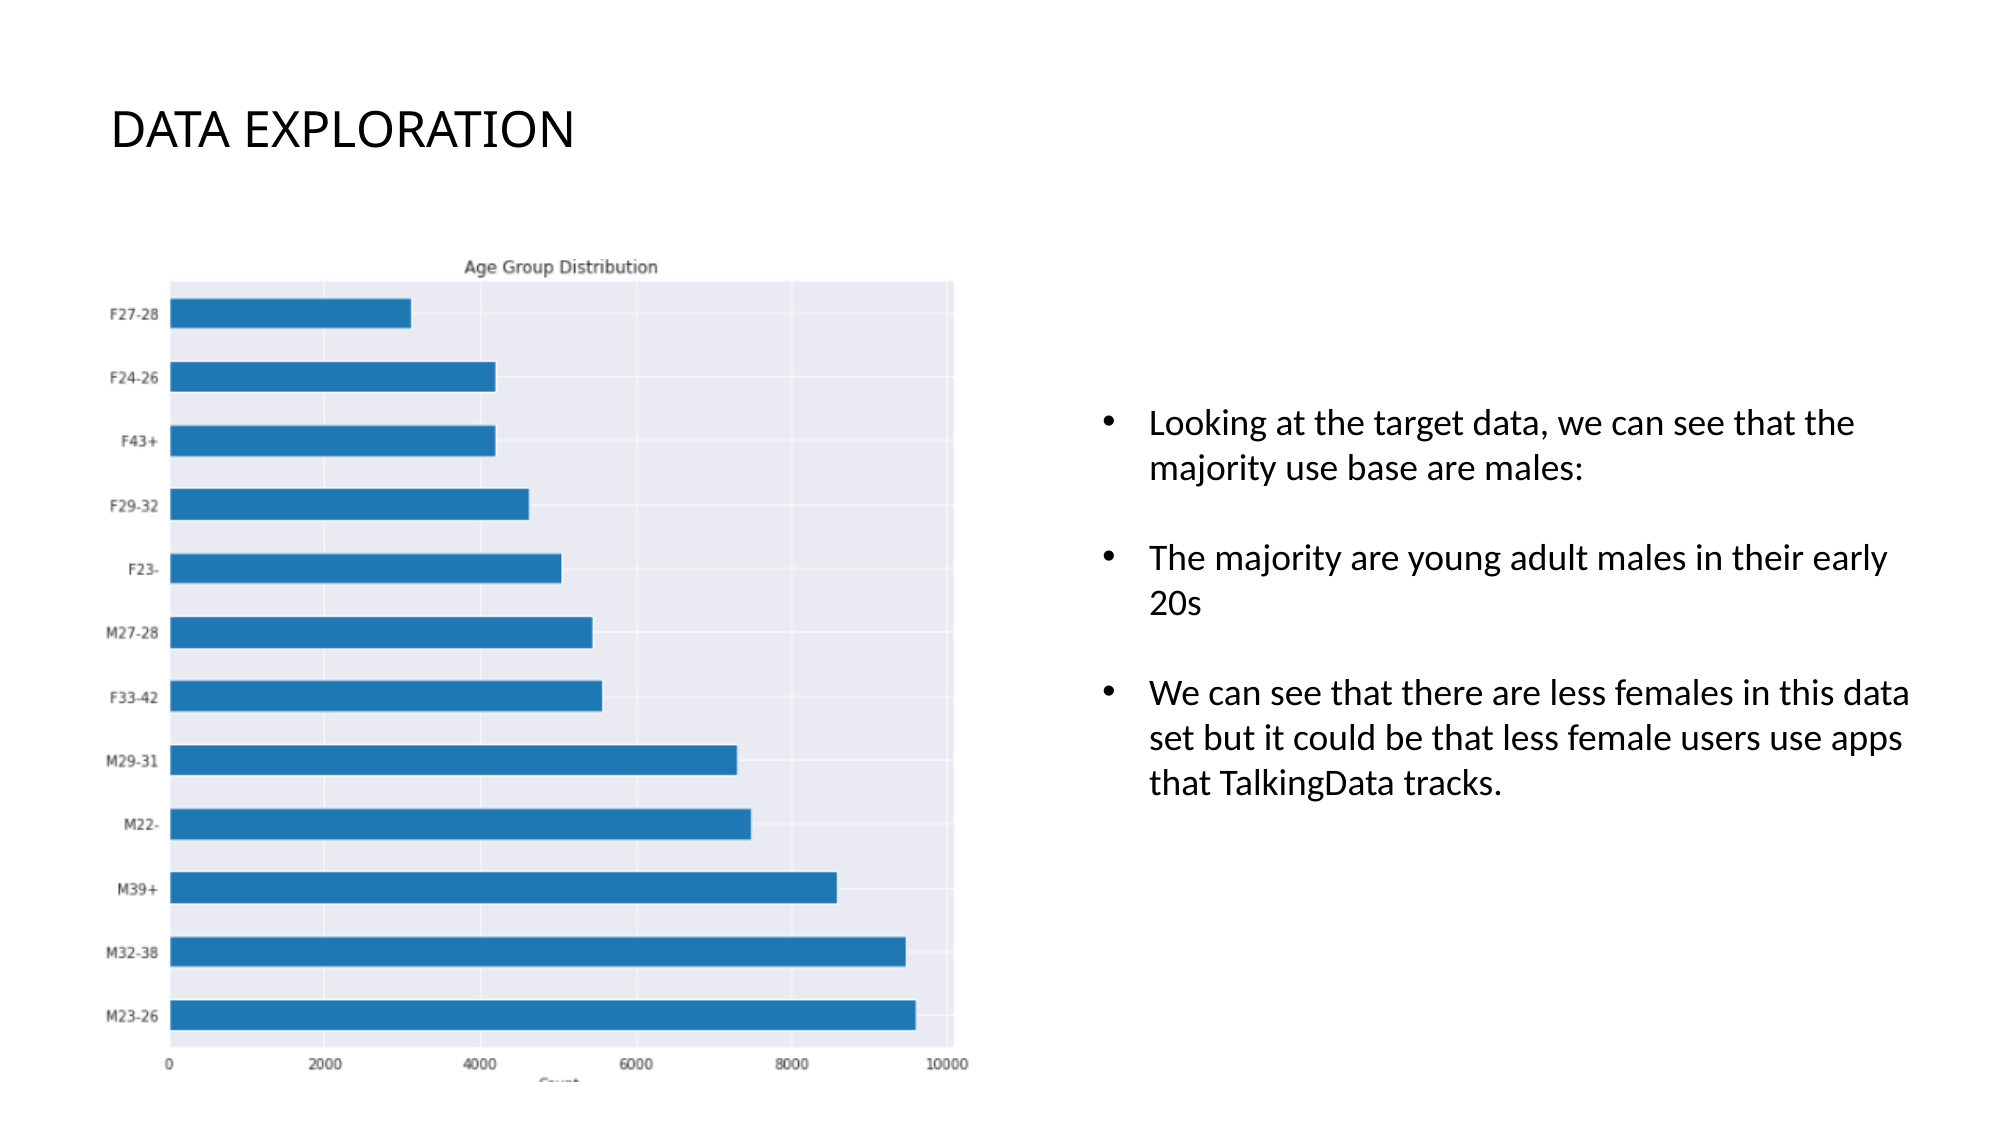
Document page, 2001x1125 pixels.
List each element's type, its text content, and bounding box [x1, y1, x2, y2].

subtitle DATA EXPLORATION [90, 68, 980, 185]
picture [100, 259, 978, 1082]
text_box Looking at the target data, we can see that the majority use base are males: The majority are young adult males in their early 20s We can see that there are less females in this data set but it could be that less female users use apps that TalkingData tracks. [1087, 390, 1939, 811]
